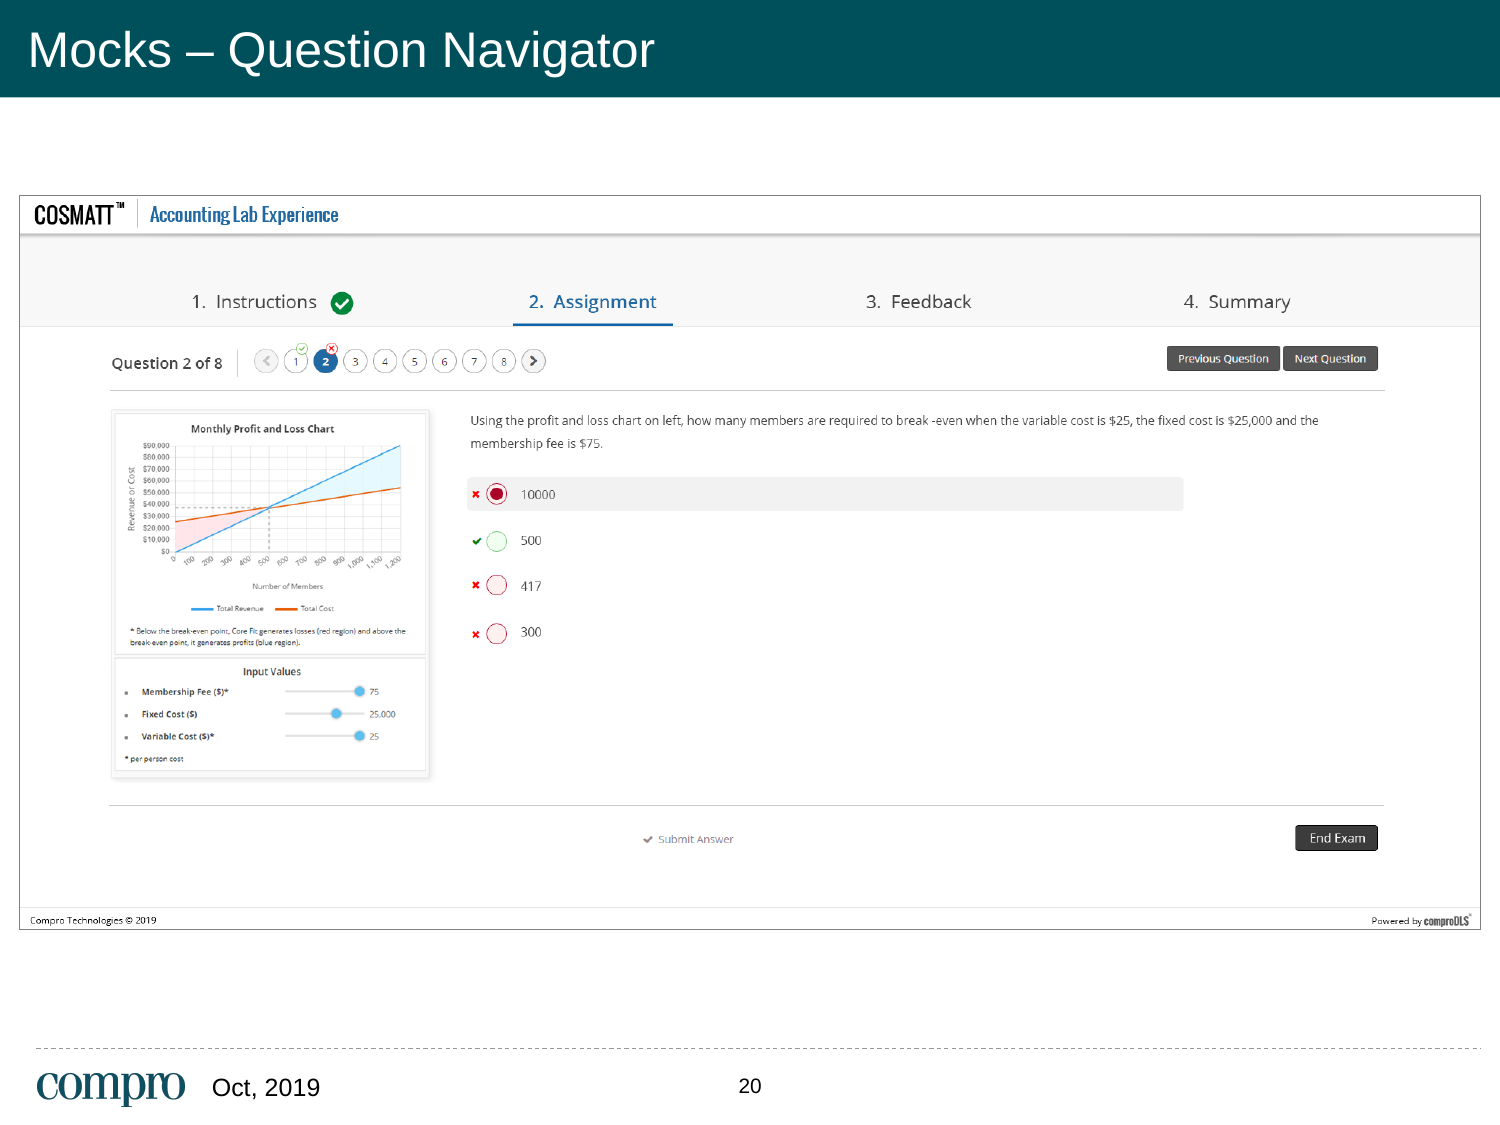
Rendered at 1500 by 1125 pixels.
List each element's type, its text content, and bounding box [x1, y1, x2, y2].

picture [18, 195, 1481, 930]
picture [37, 1073, 185, 1107]
title Mocks – Question Navigator [12, 3, 1435, 101]
